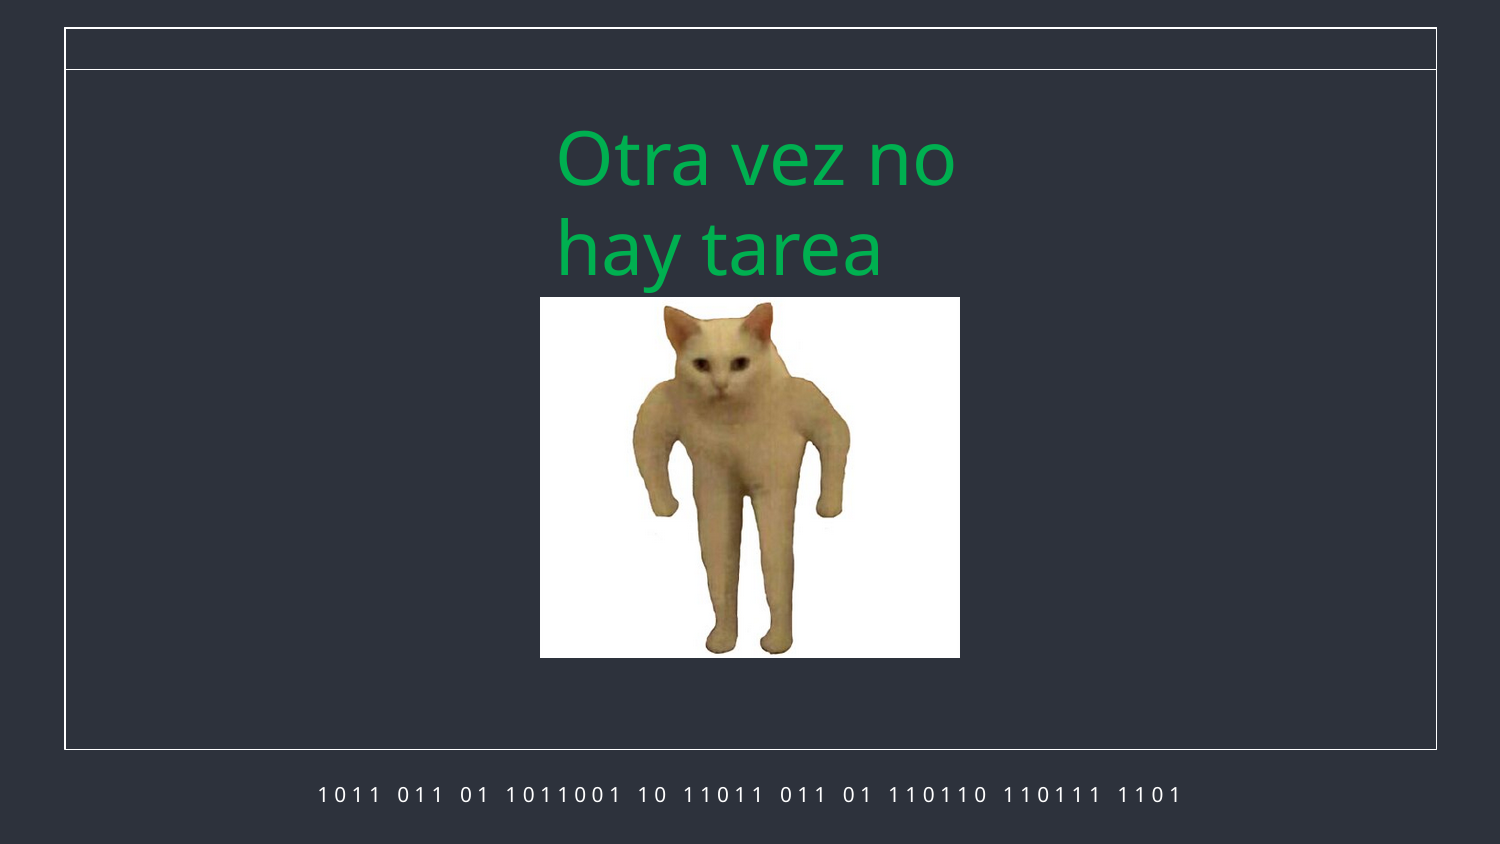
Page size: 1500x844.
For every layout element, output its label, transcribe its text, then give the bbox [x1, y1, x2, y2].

picture [540, 297, 960, 658]
title Otra vez no hay tarea [540, 95, 1069, 345]
